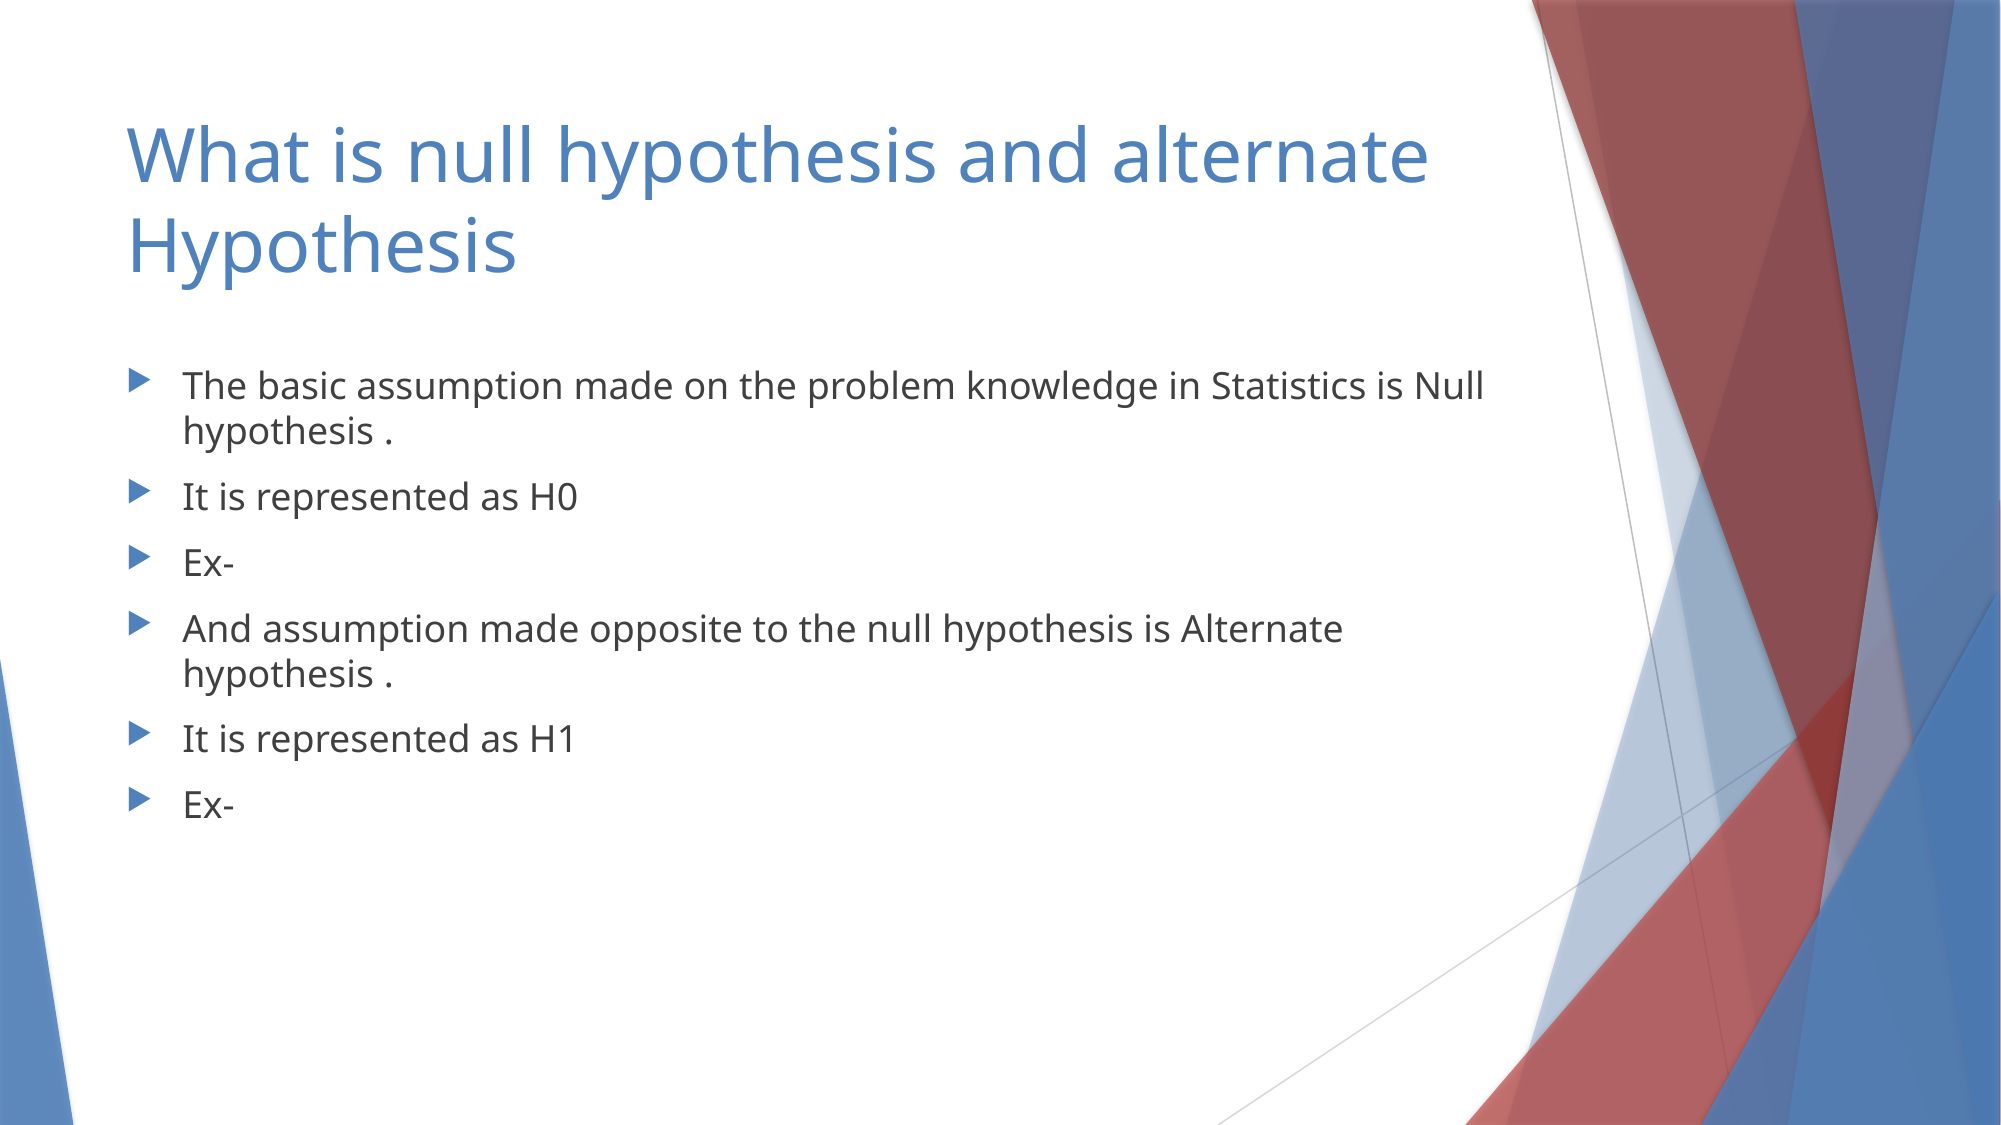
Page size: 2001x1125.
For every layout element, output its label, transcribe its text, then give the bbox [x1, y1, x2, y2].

title What is null hypothesis and alternate Hypothesis [111, 99, 1522, 317]
list The basic assumption made on the problem knowledge in Statistics is Null hypothesis . It is represented as H0 Ex- And assumption made opposite to the null hypothesis is Alternate hypothesis . It is represented as H1 Ex- [111, 354, 1522, 992]
